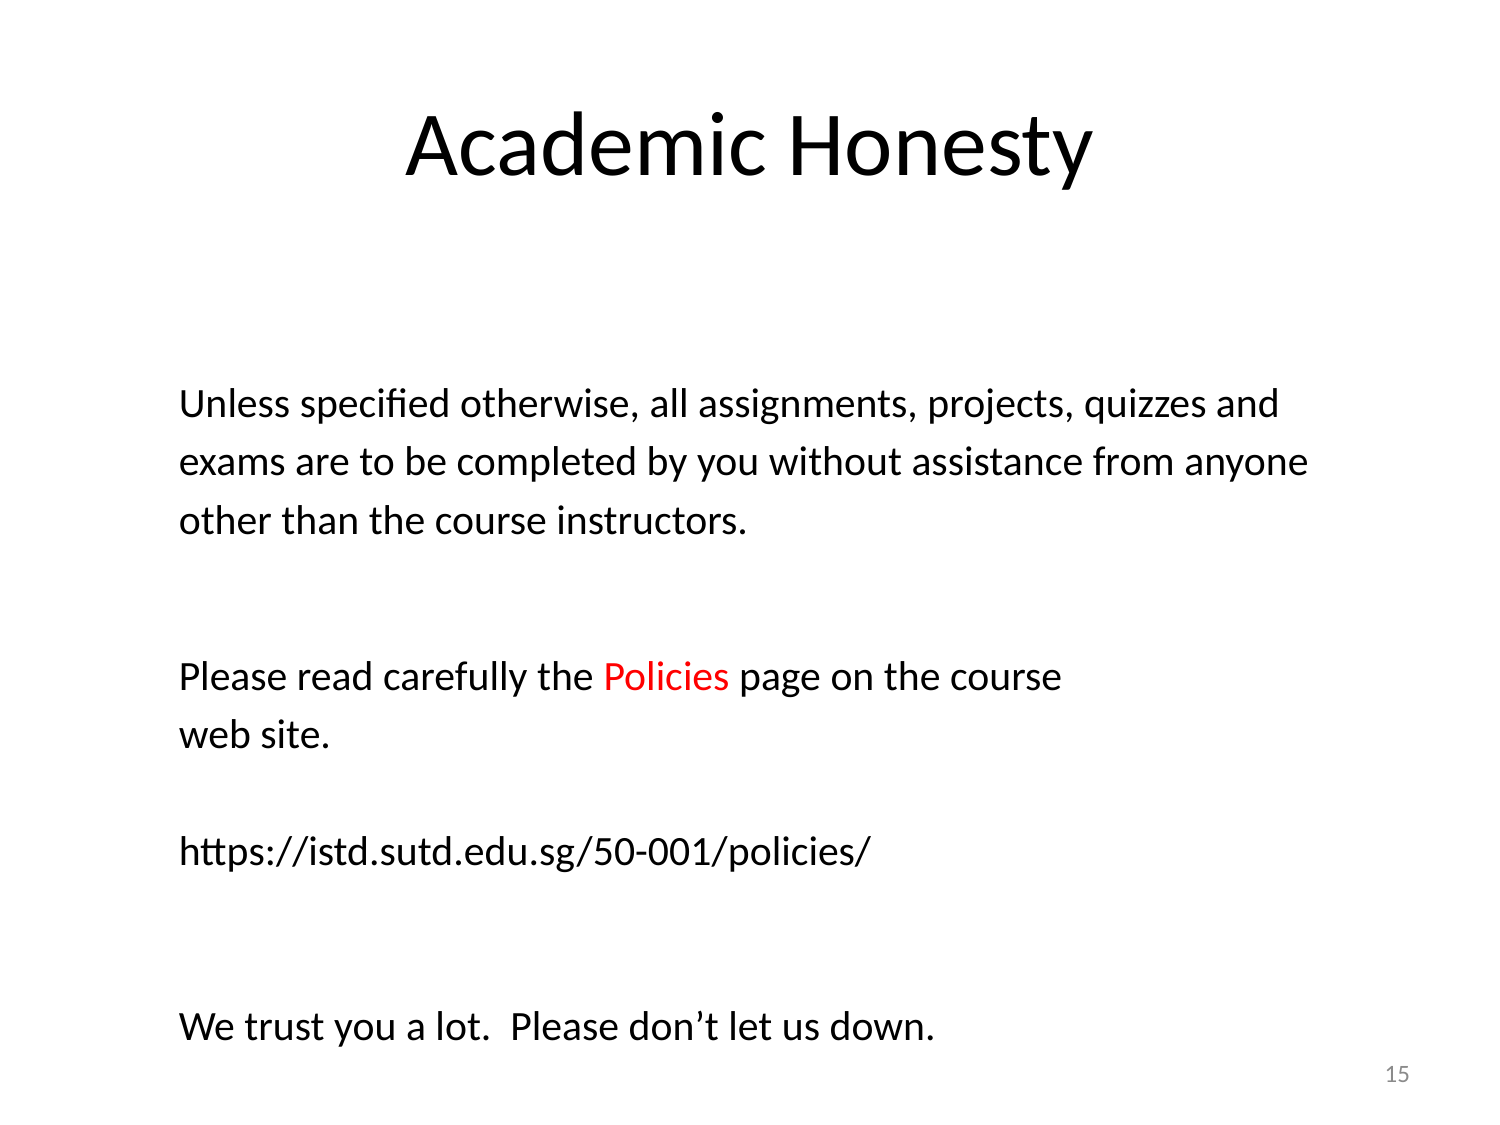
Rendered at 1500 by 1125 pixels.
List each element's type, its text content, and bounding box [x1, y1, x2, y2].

text_box Unless specified otherwise, all assignments, projects, quizzes and exams are to be completed by you without assistance from anyone other than the course instructors. [163, 360, 1336, 550]
text_box Please read carefully the Policies page on the course web site. https://istd.sutd.edu.sg/50-001/policies/ We trust you a lot. Please don’t let us down. [163, 633, 1159, 1057]
title Academic Honesty [75, 45, 1425, 233]
slide_number 15 [1074, 1042, 1425, 1103]
